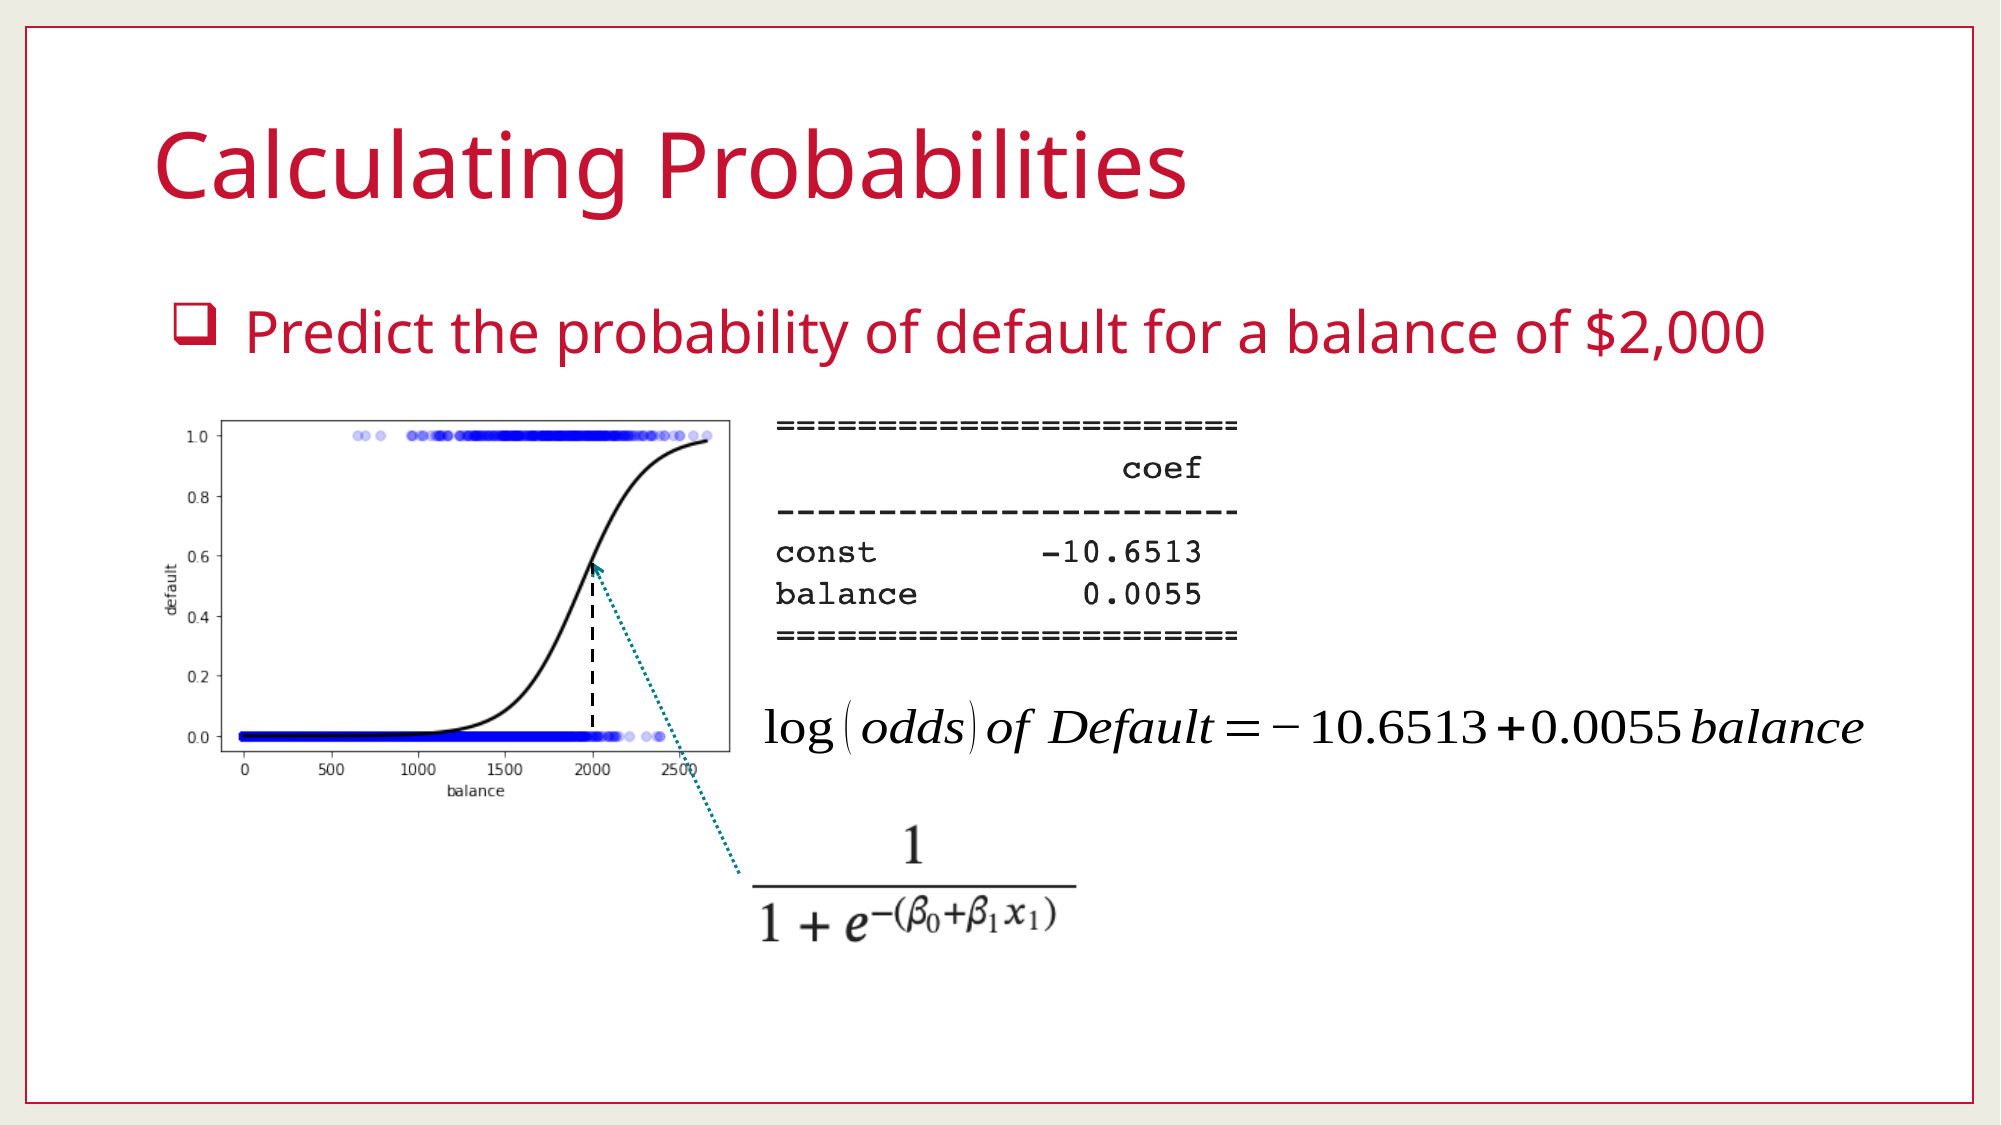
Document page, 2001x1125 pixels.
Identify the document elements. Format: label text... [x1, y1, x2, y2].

title Calculating Probabilities [137, 59, 1945, 278]
list Predict the probability of default for a balance of $2,000 [154, 296, 1972, 1010]
picture [153, 411, 740, 810]
picture [763, 400, 1237, 654]
picture [738, 801, 1154, 990]
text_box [592, 562, 740, 874]
